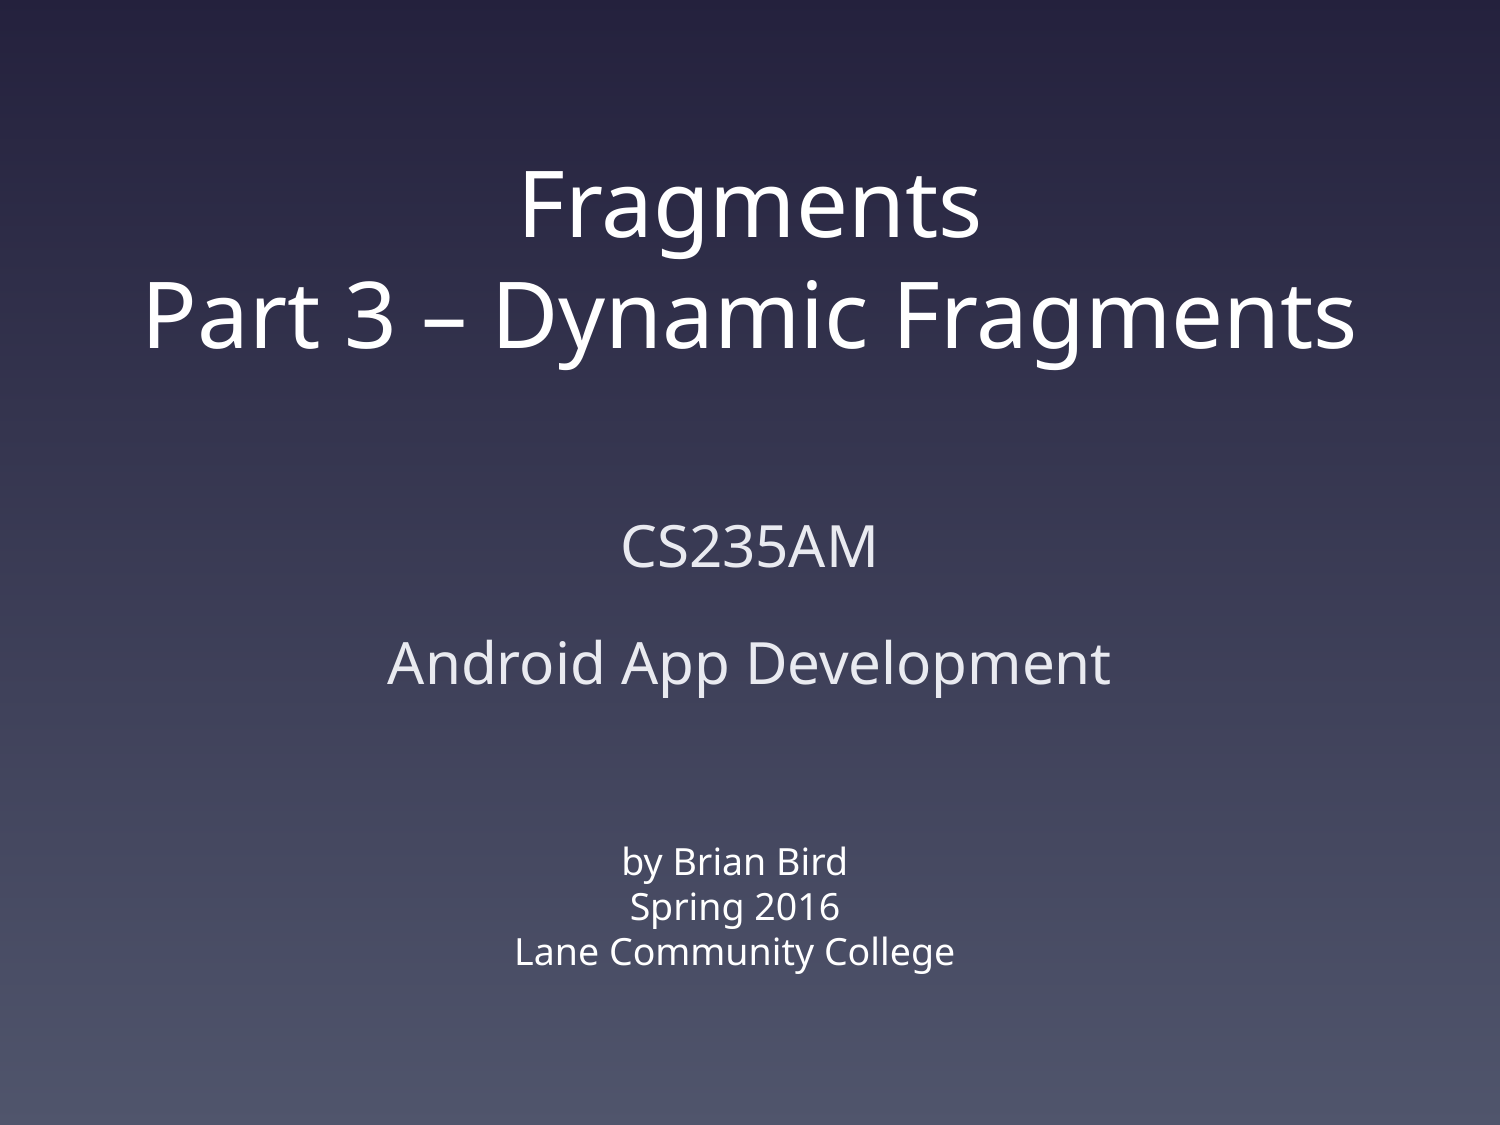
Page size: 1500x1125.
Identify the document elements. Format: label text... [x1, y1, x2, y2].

title Fragments Part 3 – Dynamic Fragments [112, 132, 1388, 374]
subtitle CS235AM Android App Development [225, 466, 1275, 755]
text_box by Brian Bird Spring 2016 Lane Community College [499, 830, 971, 981]
